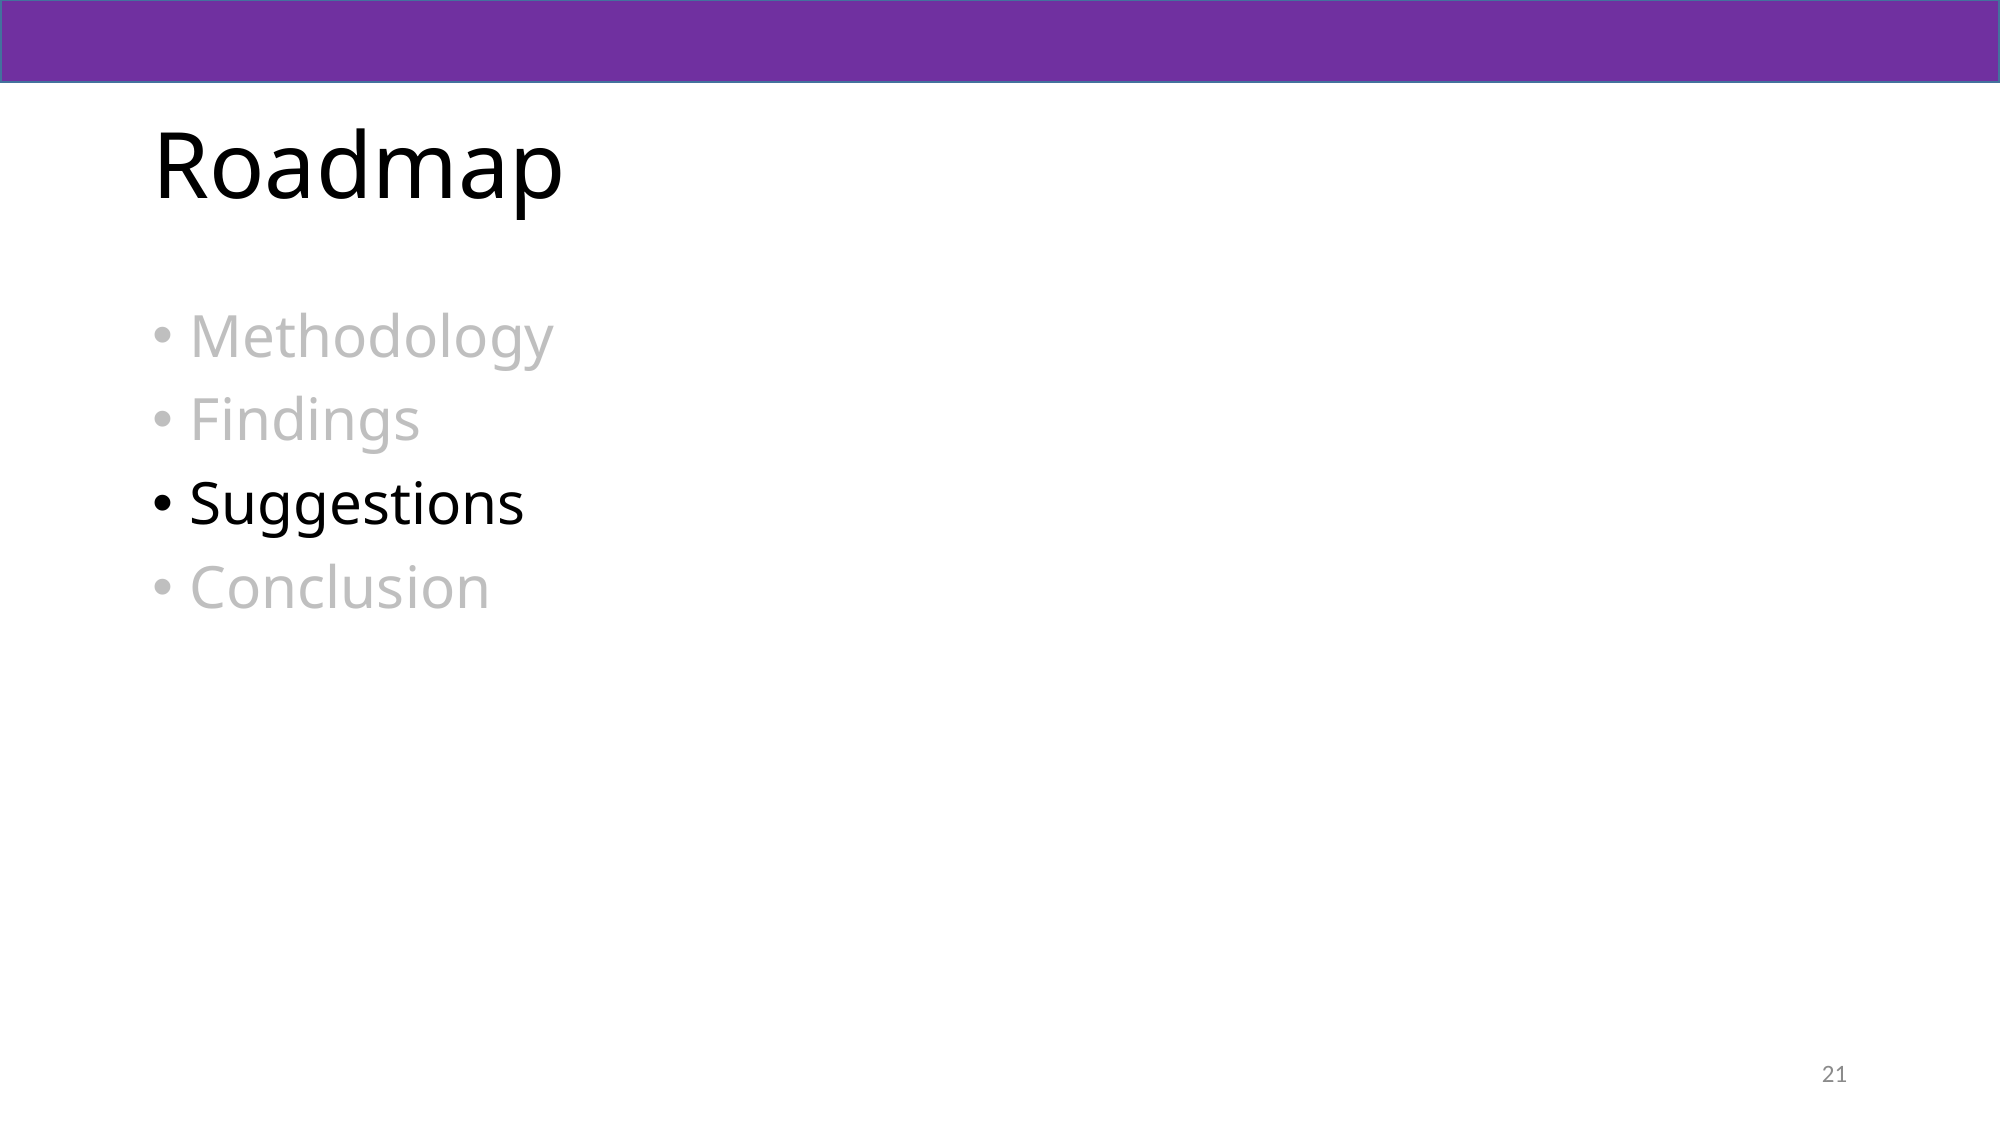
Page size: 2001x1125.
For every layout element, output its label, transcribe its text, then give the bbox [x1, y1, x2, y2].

title Roadmap [137, 83, 1863, 278]
slide_number 21 [1412, 1042, 1863, 1103]
list Methodology Findings Suggestions Conclusion [137, 299, 1863, 1014]
text_box [0, 0, 2000, 83]
